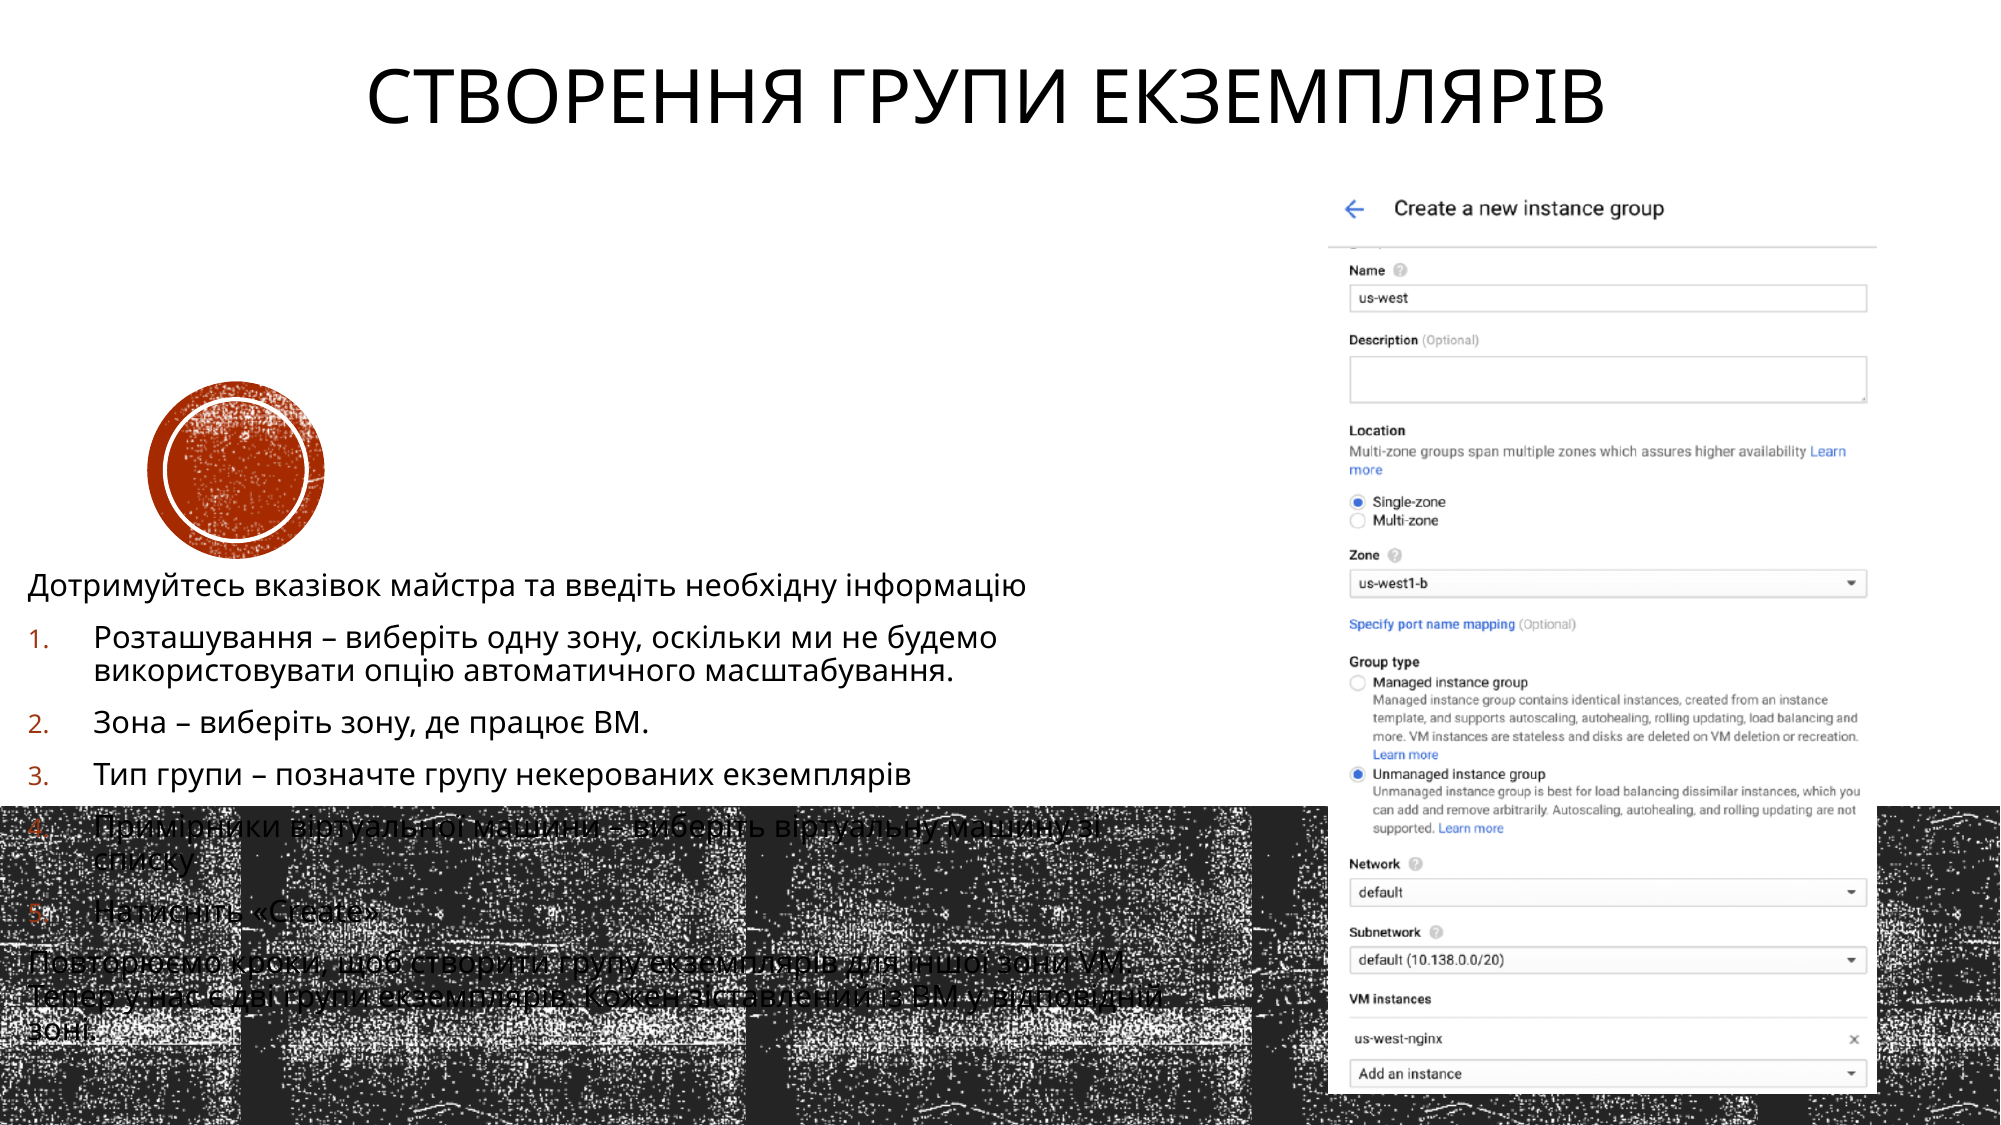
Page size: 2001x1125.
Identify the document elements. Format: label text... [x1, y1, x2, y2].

list Дотримуйтесь вказівок майстра та введіть необхідну інформацію Розташування – виберіть одну зону, оскільки ми не будемо використовувати опцію автоматичного масштабування. Зона – виберіть зону, де працює ВМ. Тип групи – позначте групу некерованих екземплярів Примірники віртуальної машини – виберіть віртуальну машину зі списку Натисніть «Create» Повторюємо кроки, щоб створити групу екземплярів для іншої зони VM. Тепер у нас є дві групи екземплярів. Кожен зіставлений із ВМ у відповідній зоні. [12, 562, 1212, 1061]
title Створення групи екземплярів [350, 0, 1650, 204]
picture [1328, 191, 1877, 1094]
